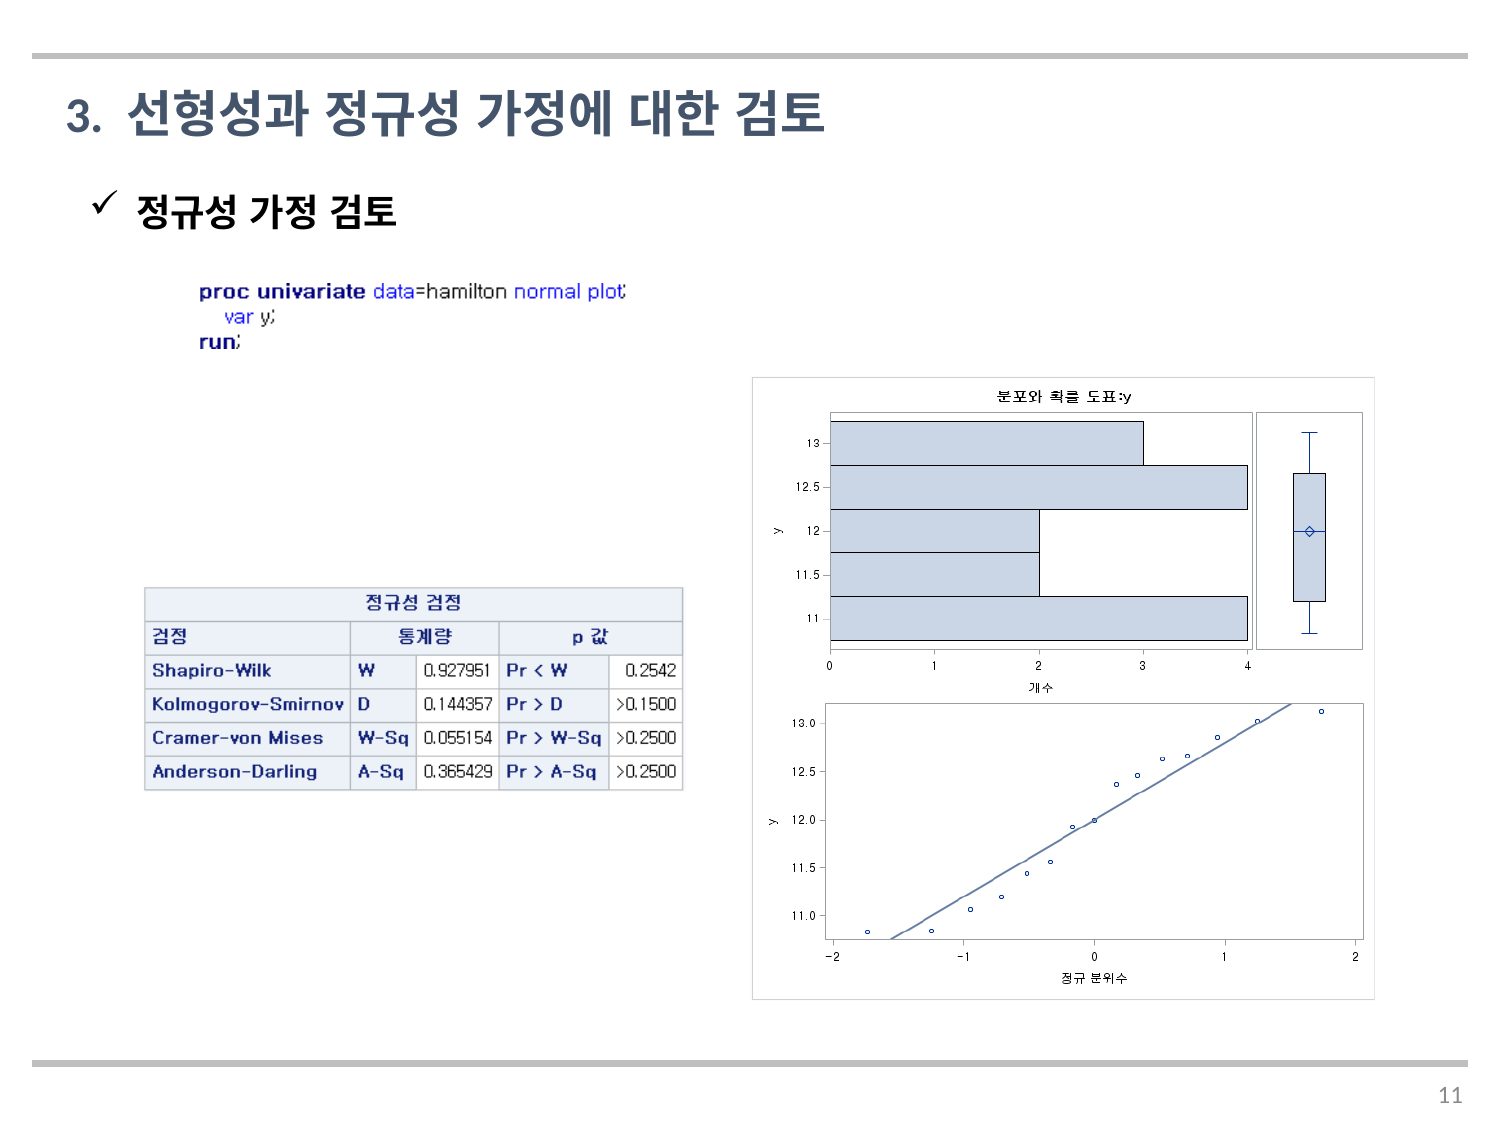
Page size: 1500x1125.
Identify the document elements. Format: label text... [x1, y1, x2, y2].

picture [143, 586, 686, 792]
picture [199, 283, 630, 349]
text_box 정규성 가정 검토 [74, 158, 952, 241]
text_box 3. 선형성과 정규성 가정에 대한 검토 [50, 75, 968, 151]
picture [750, 376, 1375, 1001]
